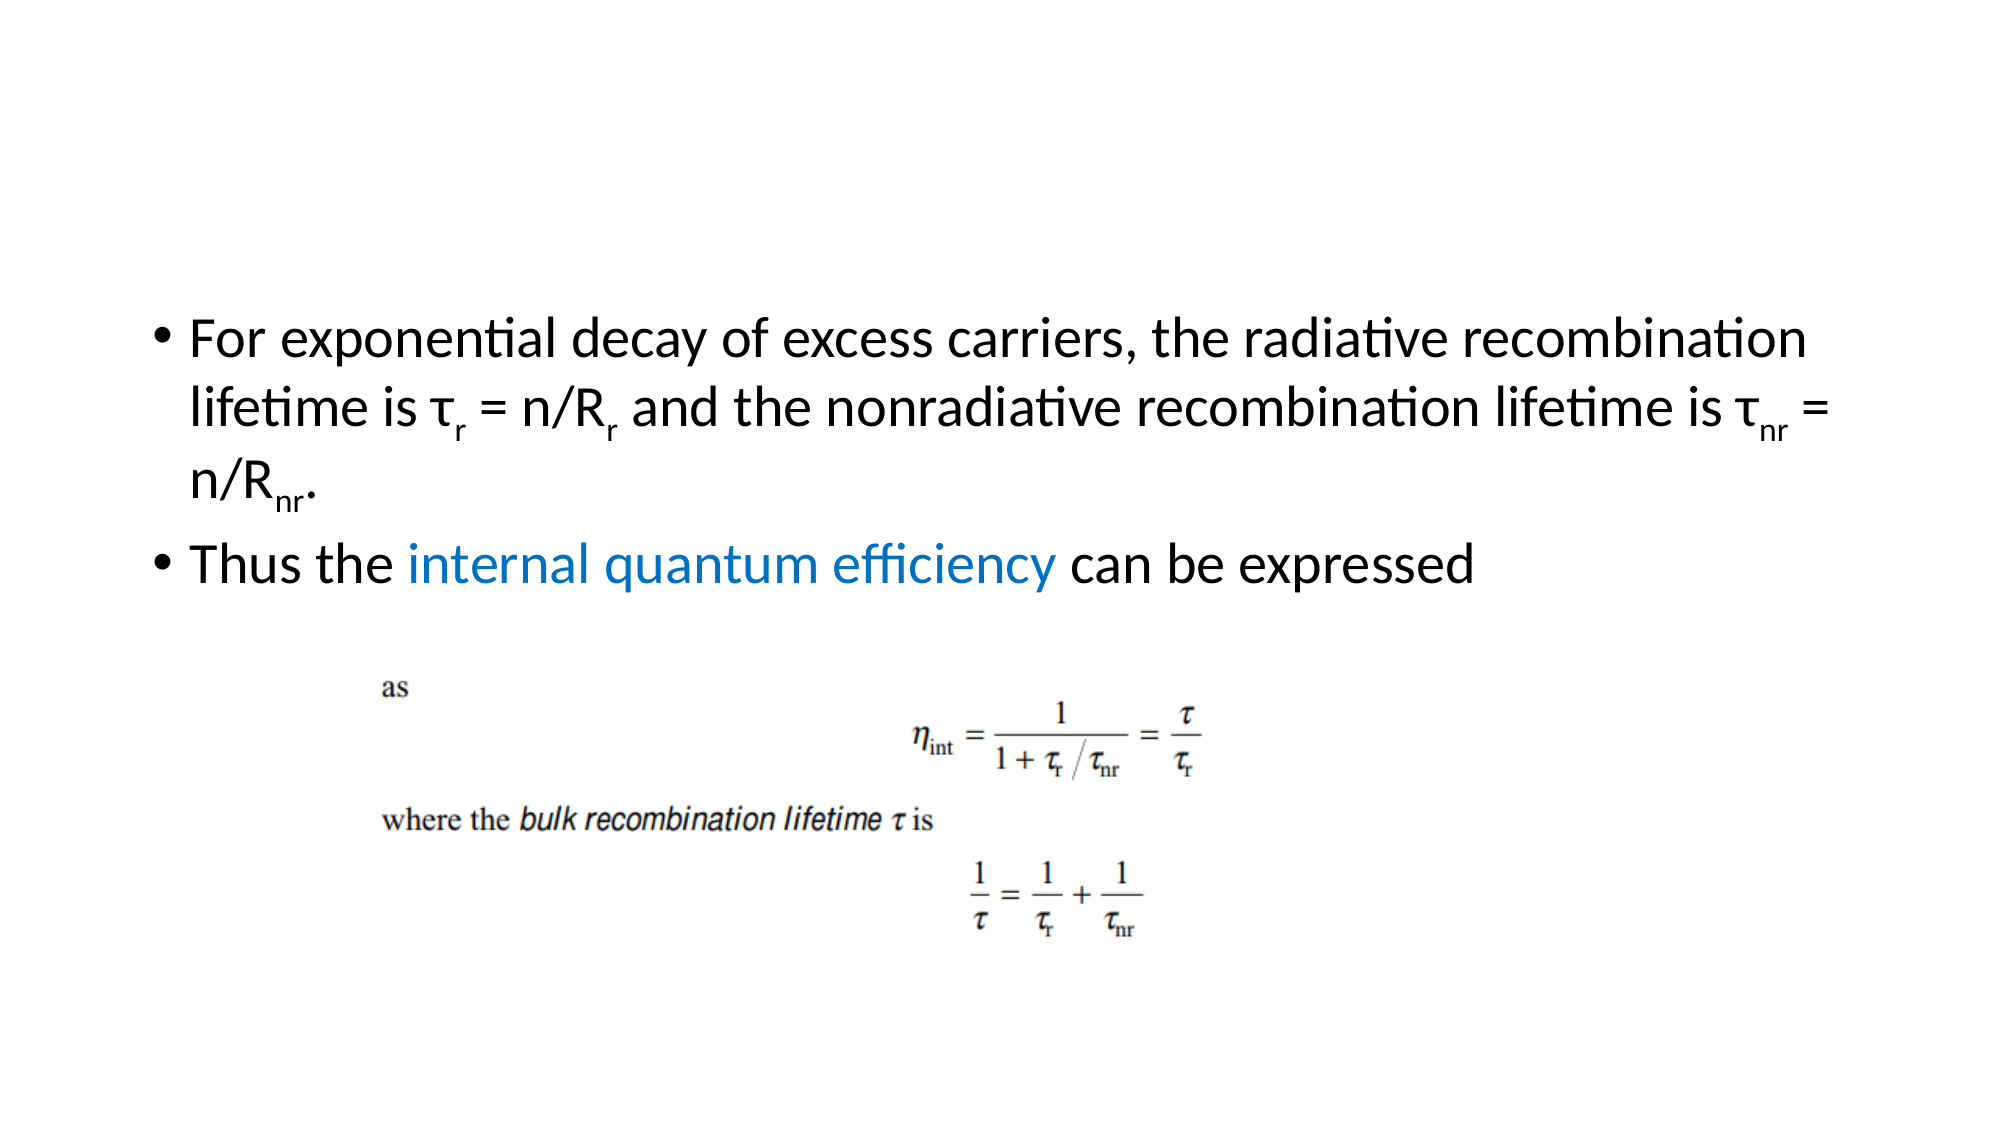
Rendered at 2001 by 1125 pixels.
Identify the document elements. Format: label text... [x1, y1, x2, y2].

list For exponential decay of excess carriers, the radiative recombination lifetime is τr = n/Rr and the nonradiative recombination lifetime is τnr = n/Rnr. Thus the internal quantum efficiency can be expressed [137, 299, 1863, 1014]
picture [337, 675, 1457, 952]
